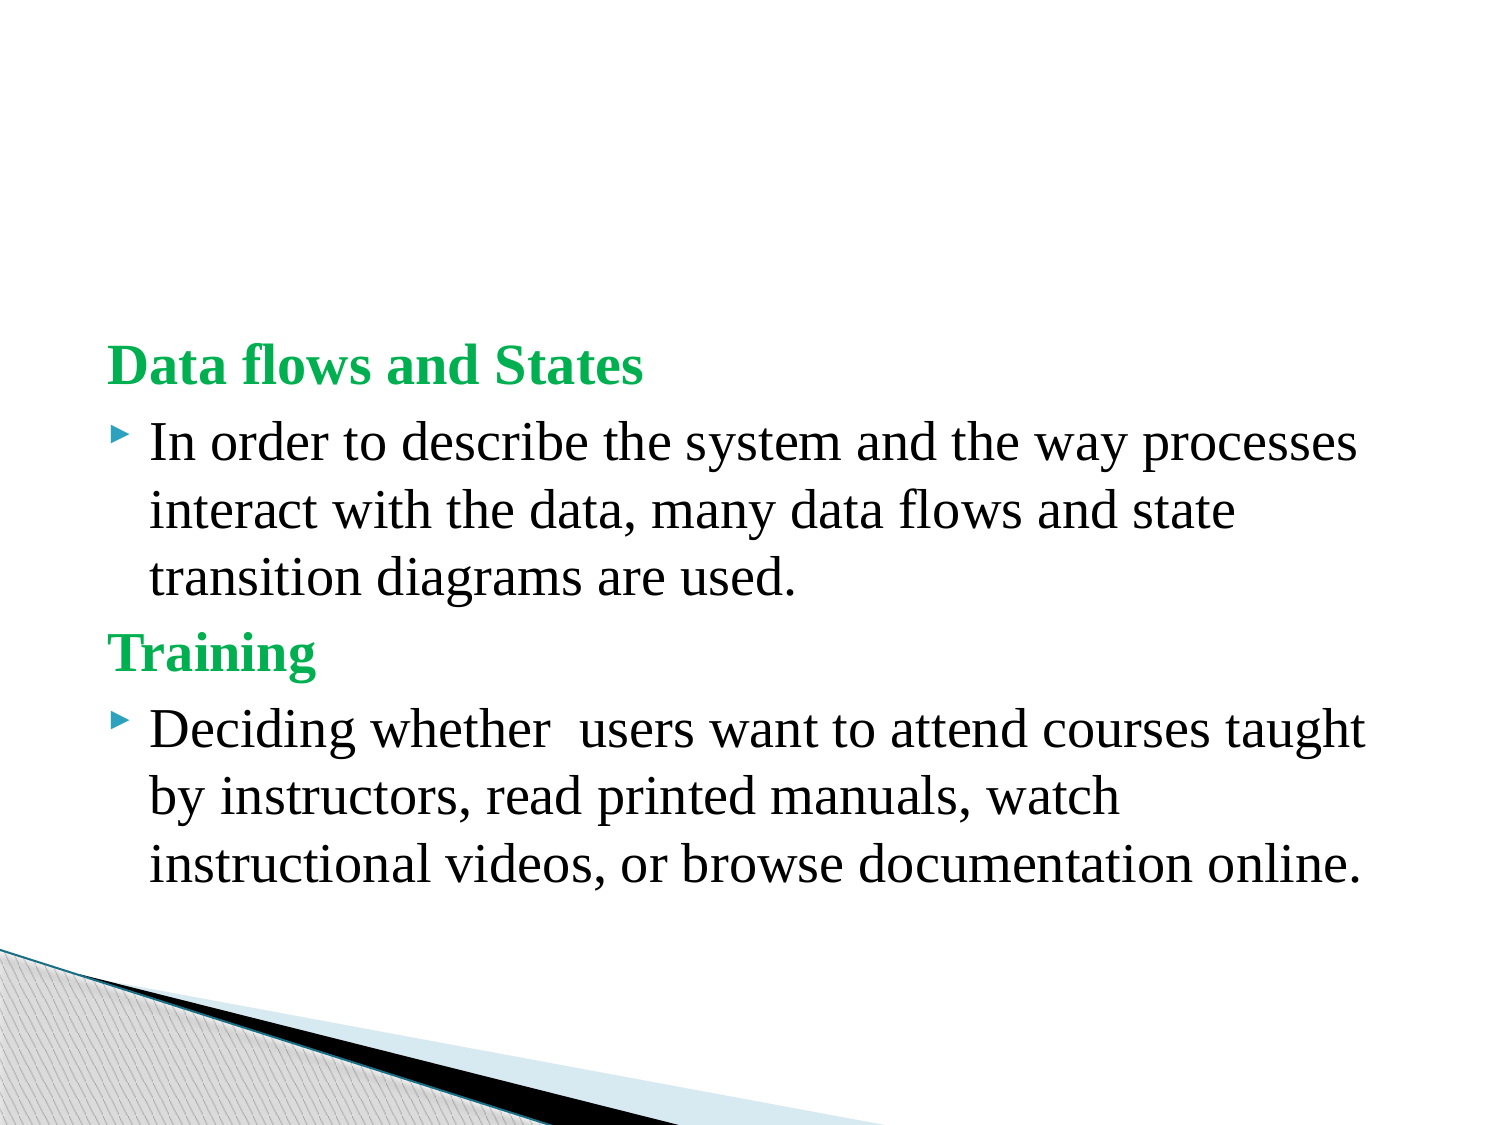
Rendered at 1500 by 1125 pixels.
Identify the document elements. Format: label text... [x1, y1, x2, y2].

list Data flows and States In order to describe the system and the way processes interact with the data, many data flows and state transition diagrams are used. Training Deciding whether users want to attend courses taught by instructors, read printed manuals, watch instructional videos, or browse documentation online. [75, 243, 1425, 986]
